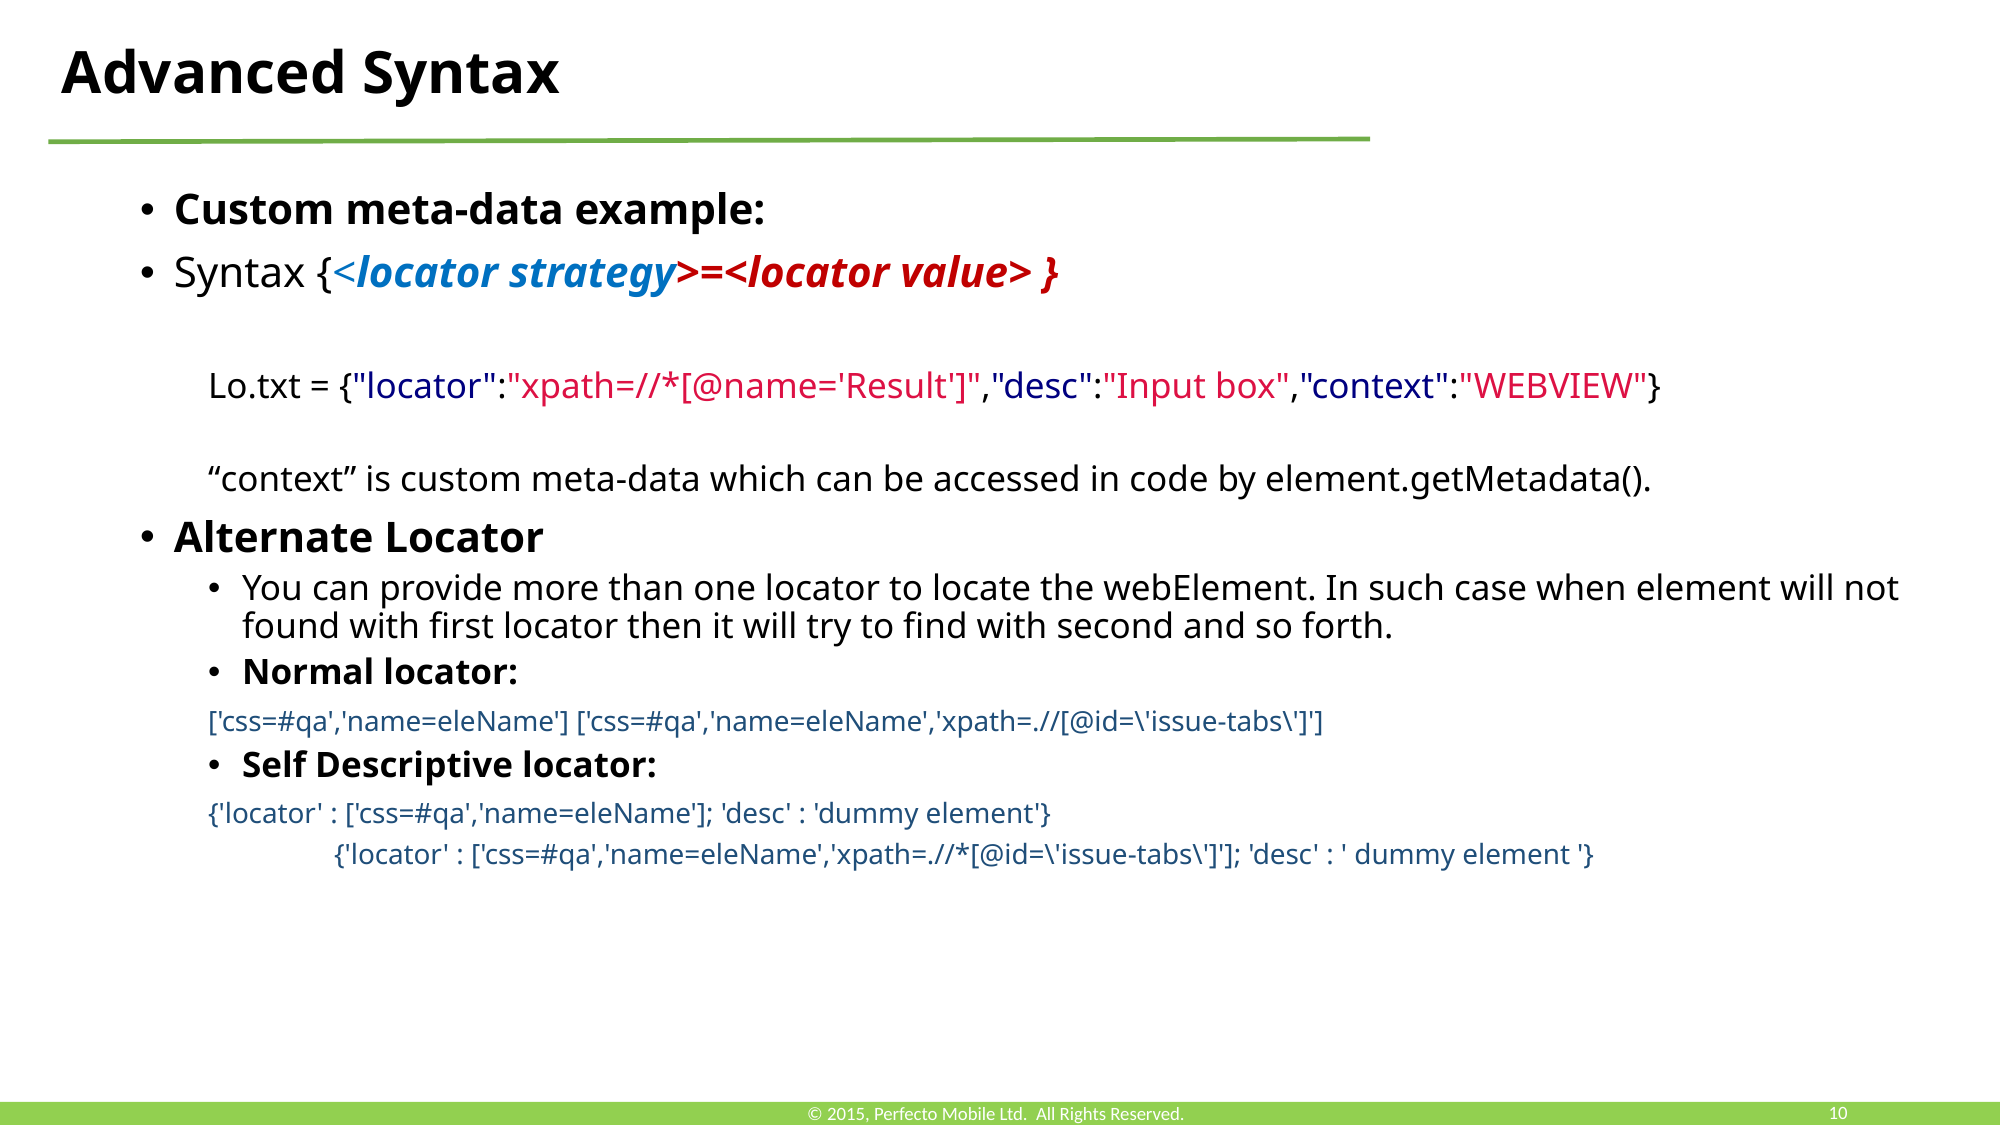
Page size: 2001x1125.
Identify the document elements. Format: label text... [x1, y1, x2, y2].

footer © 2015, Perfecto Mobile Ltd. All Rights Reserved. [662, 1089, 1338, 1125]
slide_number 10 [1412, 1091, 1863, 1125]
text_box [48, 138, 1371, 142]
title Advanced Syntax [46, 9, 887, 140]
list Custom meta-data example: Syntax {<locator strategy>=<locator value> } Lo.txt = {"locator":"xpath=//*[@name='Result']","desc":"Input box","context":"WEBVIEW"} “context” is custom meta-data which can be accessed in code by element.getMetadata(). Alternate Locator You can provide more than one locator to locate the webElement. In such case when element will not found with first locator then it will try to find with second and so forth. Normal locator: ['css=#qa','name=eleName'] ['css=#qa','name=eleName','xpath=.//[@id=\'issue-tabs\']'] Self Descriptive locator: {'locator' : ['css=#qa','name=eleName']; 'desc' : 'dummy element'} {'locator' : ['css=#qa','name=eleName','xpath=.//*[@id=\'issue-tabs\']']; 'desc' : ' dummy element '} [125, 181, 1934, 979]
